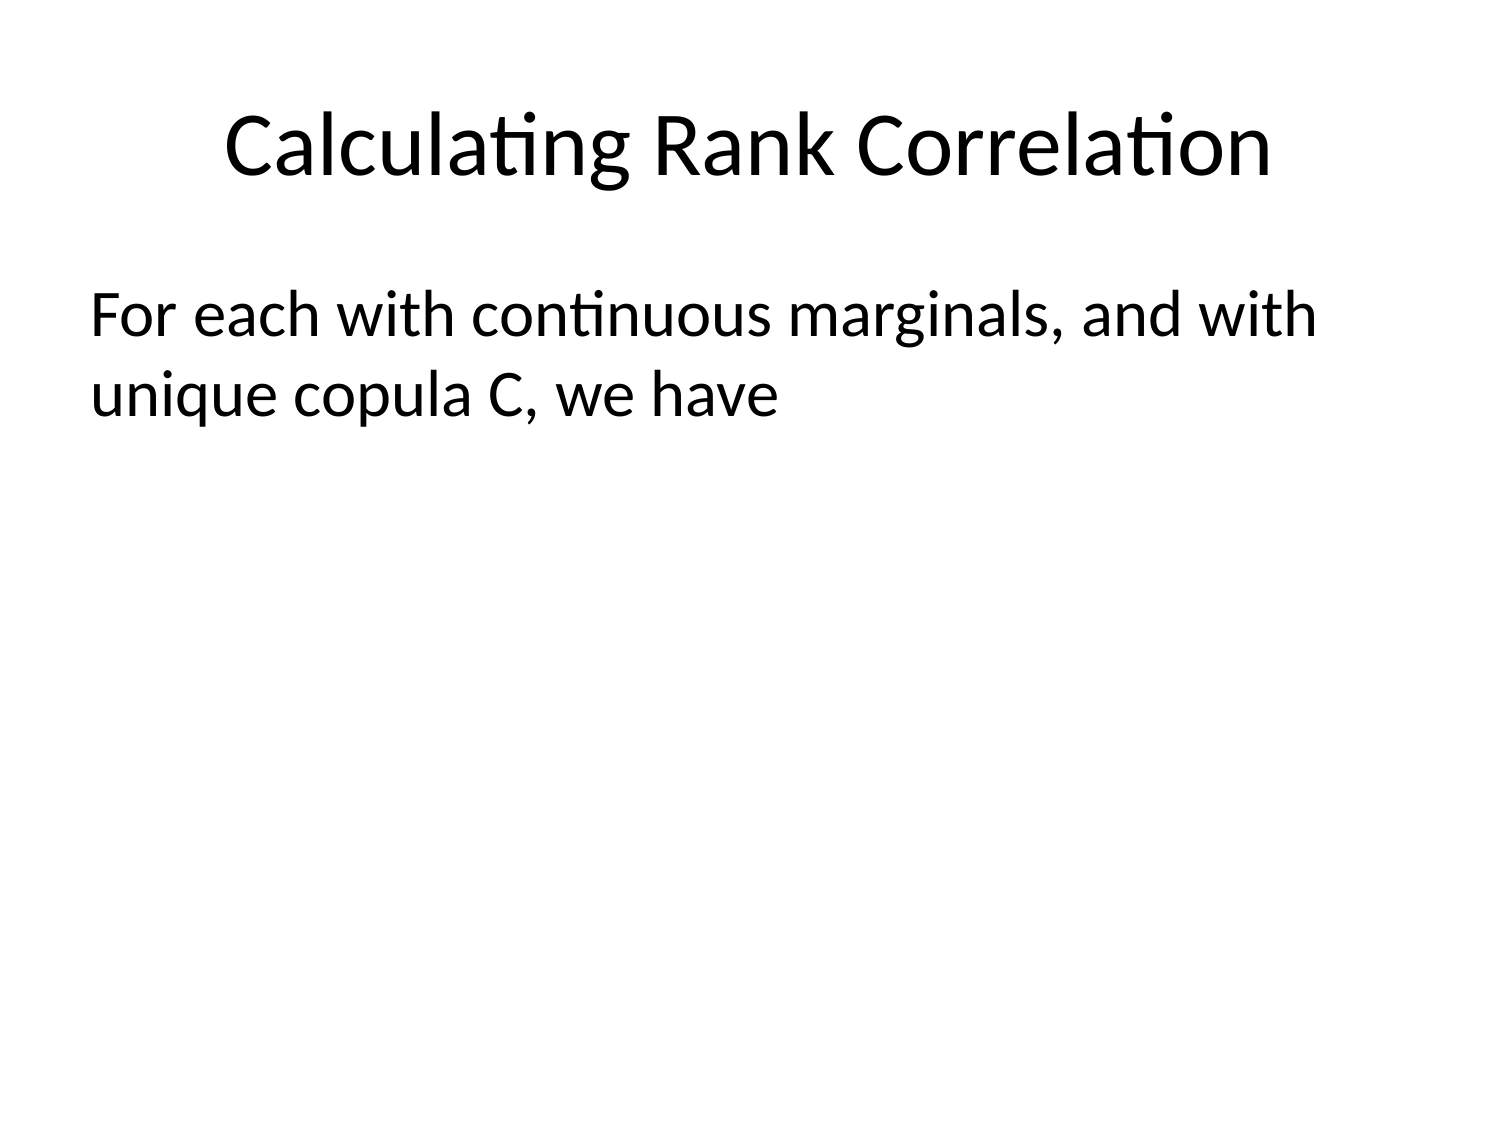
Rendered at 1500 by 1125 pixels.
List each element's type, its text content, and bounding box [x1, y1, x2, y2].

title Calculating Rank Correlation [75, 45, 1425, 233]
